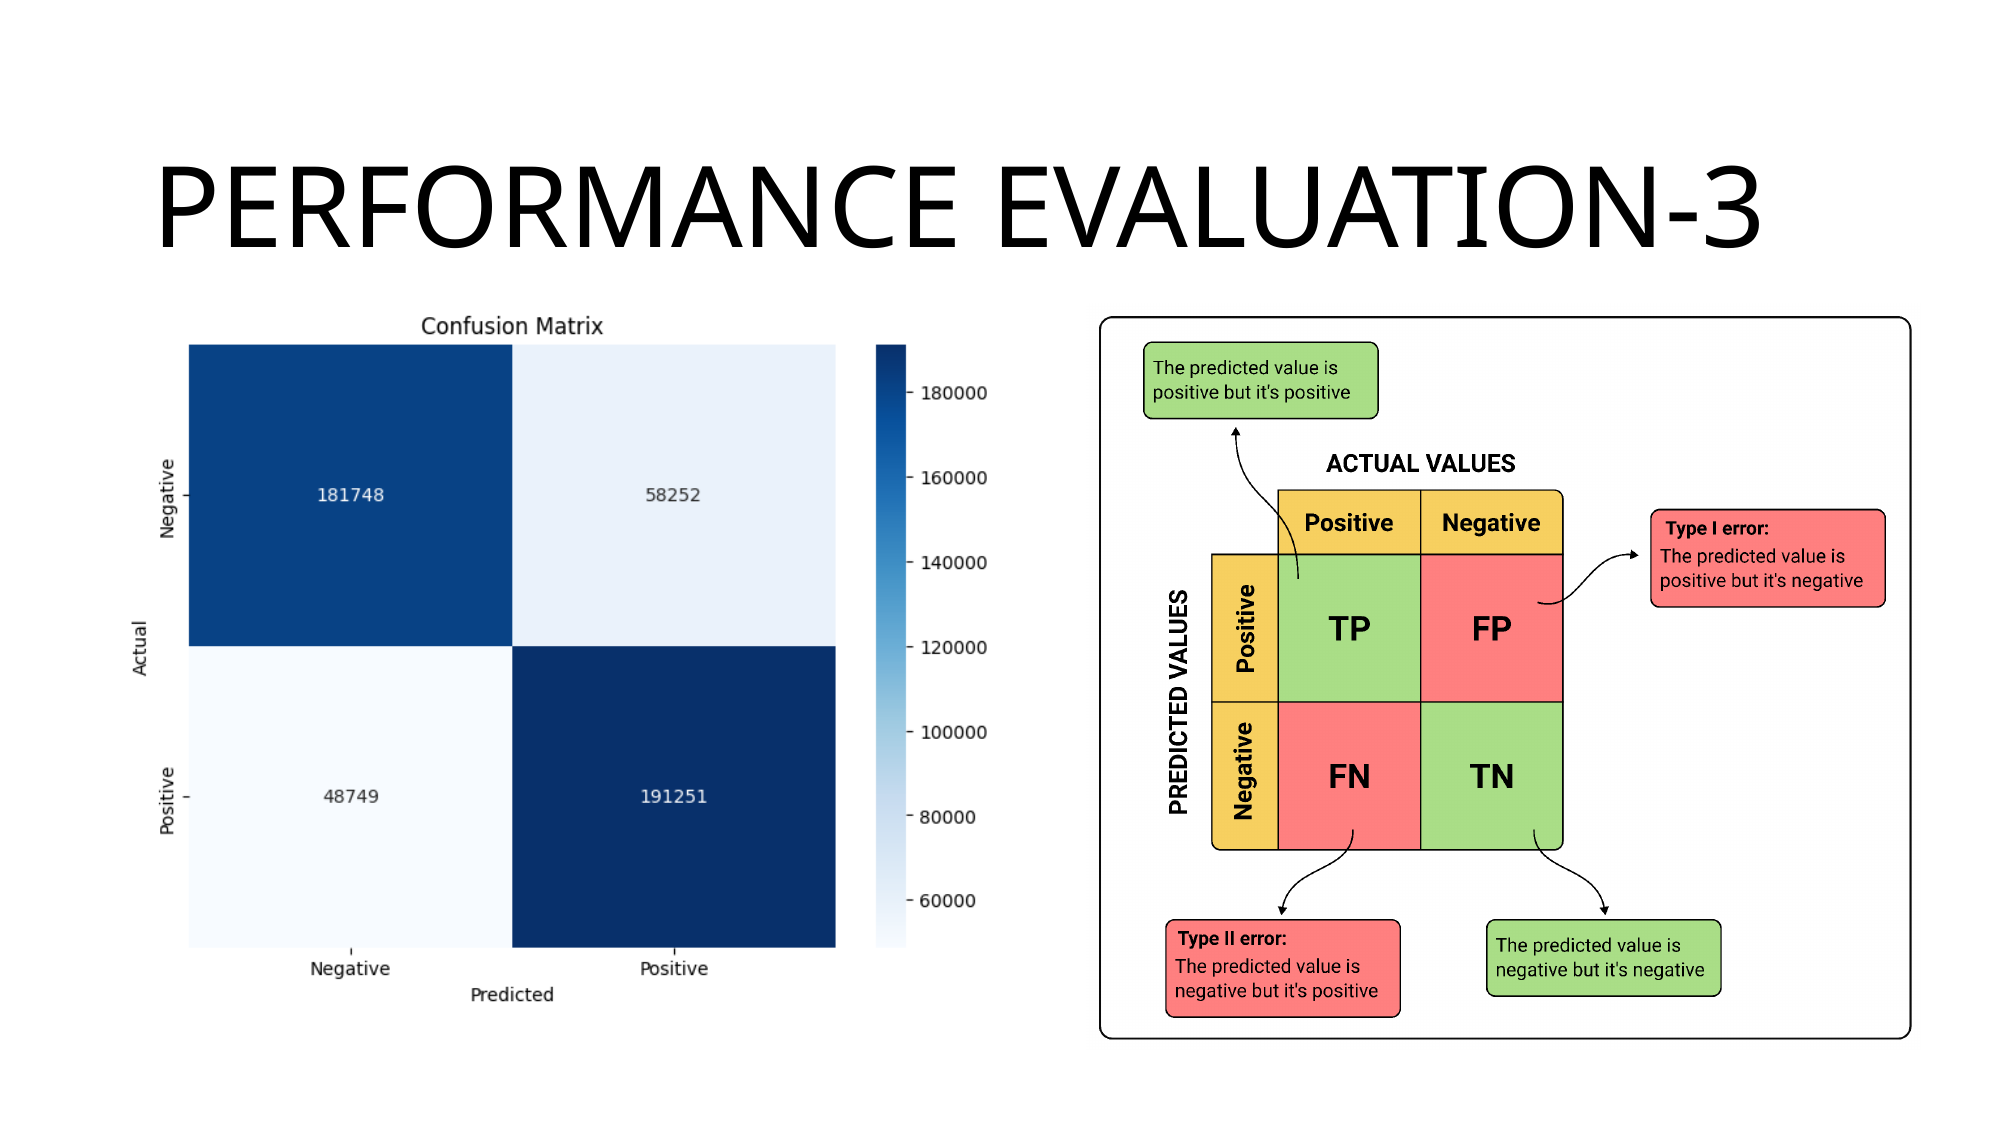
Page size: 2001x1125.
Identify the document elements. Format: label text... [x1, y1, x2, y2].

title PERFORMANCE EVALUATION-3 [137, 59, 1863, 278]
picture [120, 303, 1000, 1017]
picture [1086, 303, 1921, 1050]
